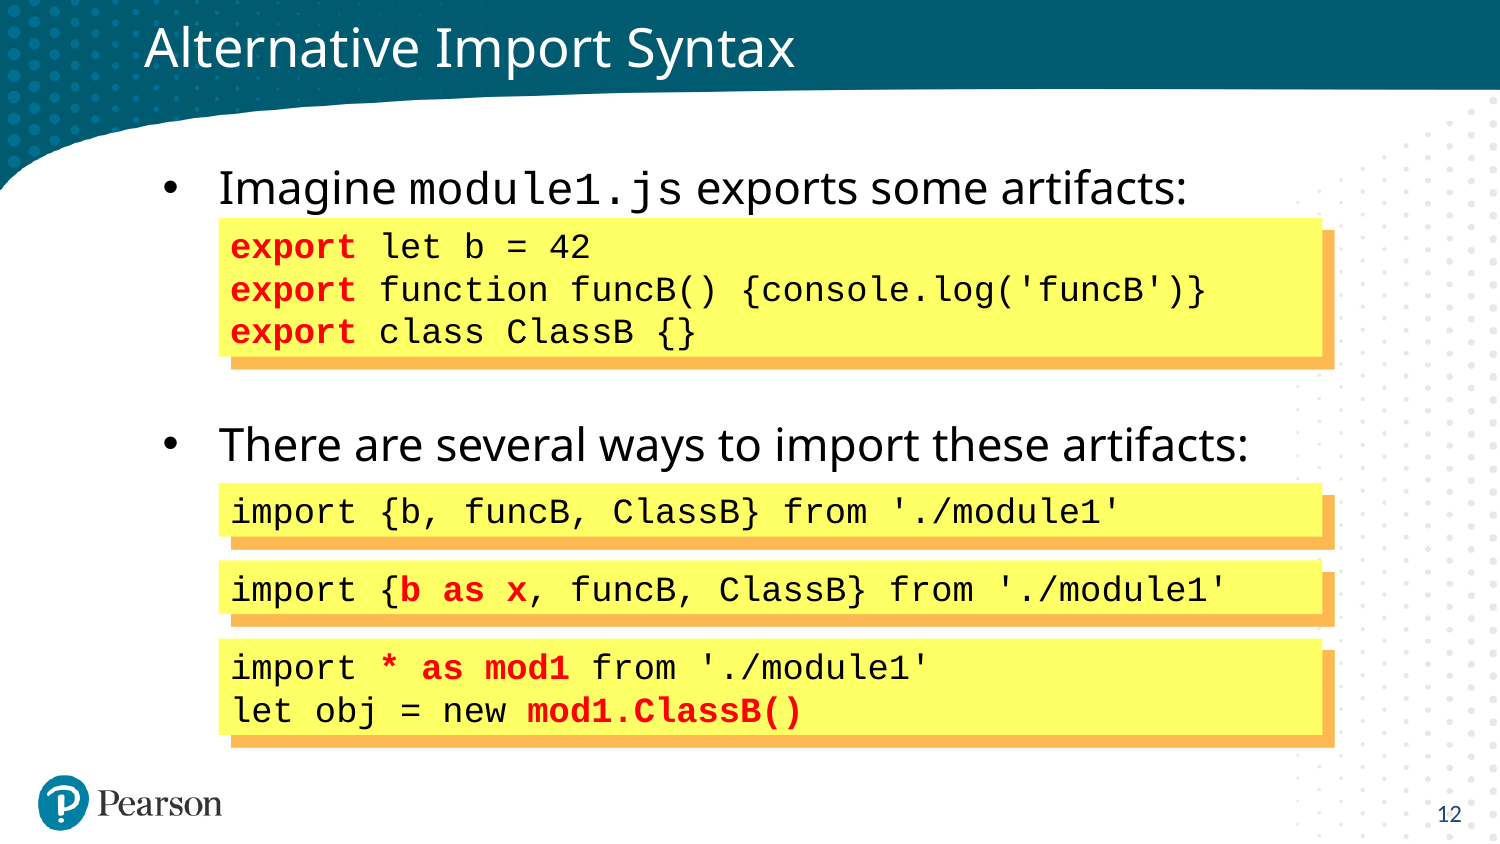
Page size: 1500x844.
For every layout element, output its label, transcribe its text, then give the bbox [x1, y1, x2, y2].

text_box 12 [1406, 759, 1493, 835]
text_box export let b = 42 export function funcB() {console.log('funcB')} export class ClassB {} [218, 217, 1323, 357]
text_box import * as mod1 from './module1' let obj = new mod1.ClassB() [218, 638, 1323, 735]
picture [0, 90, 1500, 844]
text_box import {b as x, funcB, ClassB} from './module1' [218, 560, 1323, 615]
list Imagine module1.js exports some artifacts: There are several ways to import these artifacts: [147, 151, 1411, 766]
text_box import {b, funcB, ClassB} from './module1' [218, 482, 1323, 537]
title Alternative Import Syntax [130, 6, 1369, 98]
